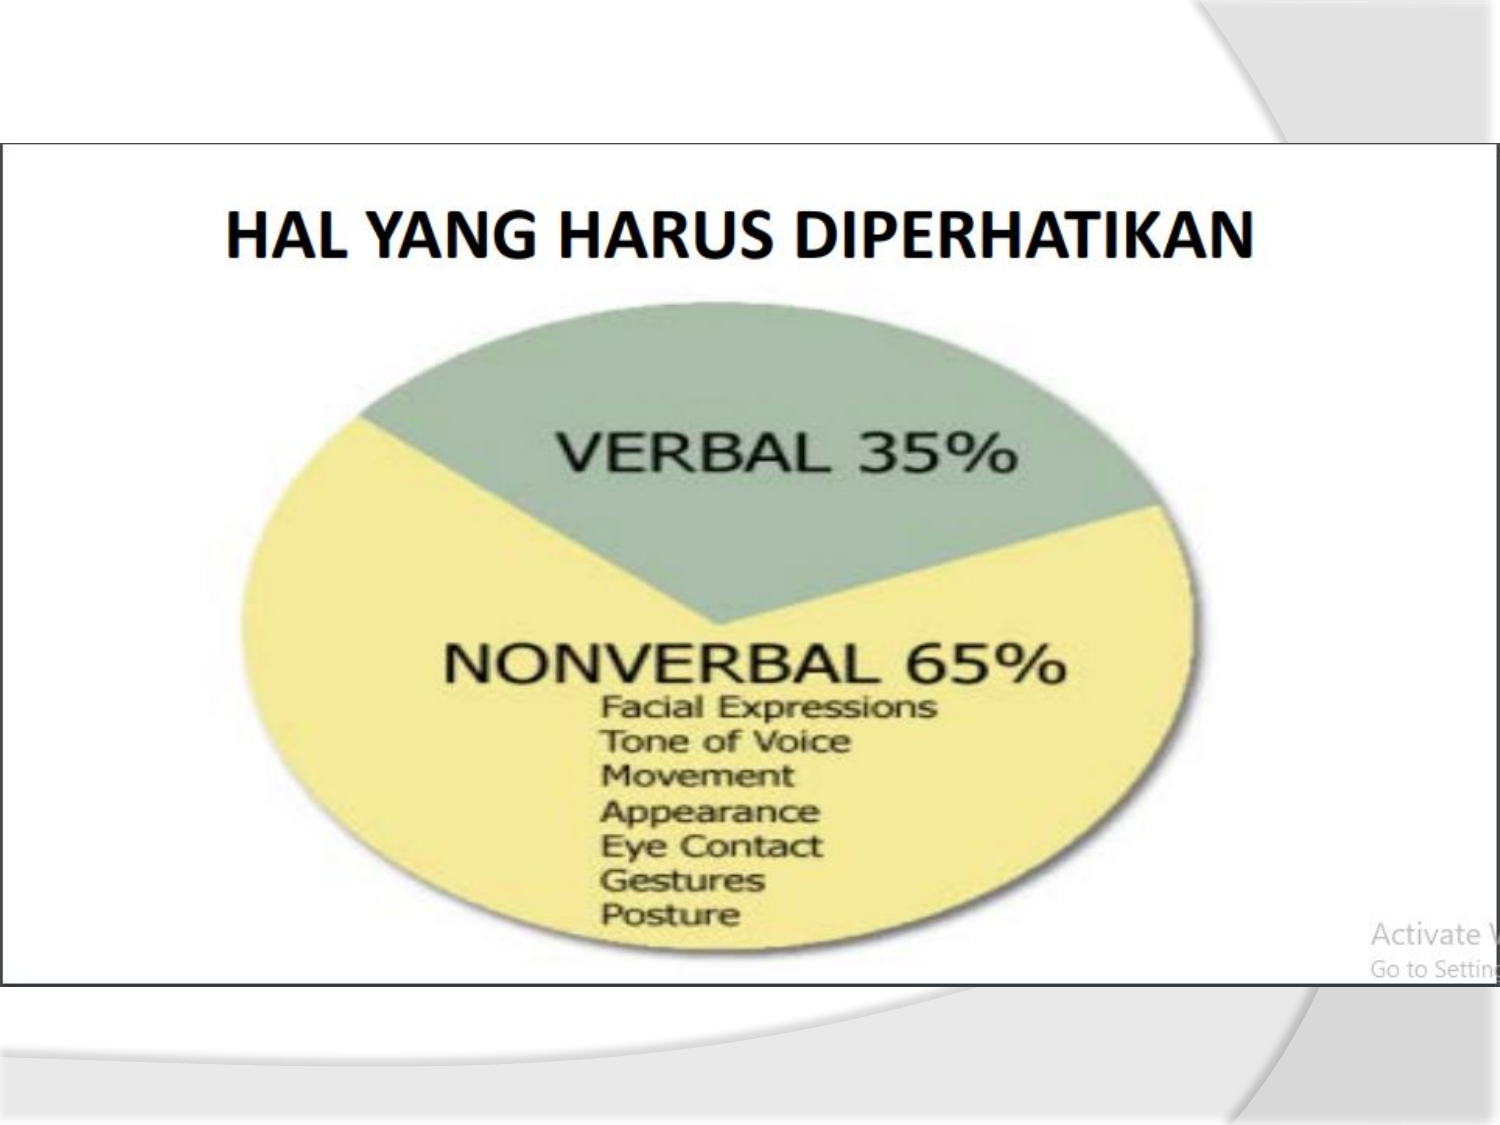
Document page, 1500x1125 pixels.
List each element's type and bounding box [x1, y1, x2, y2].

list [0, 143, 1500, 988]
